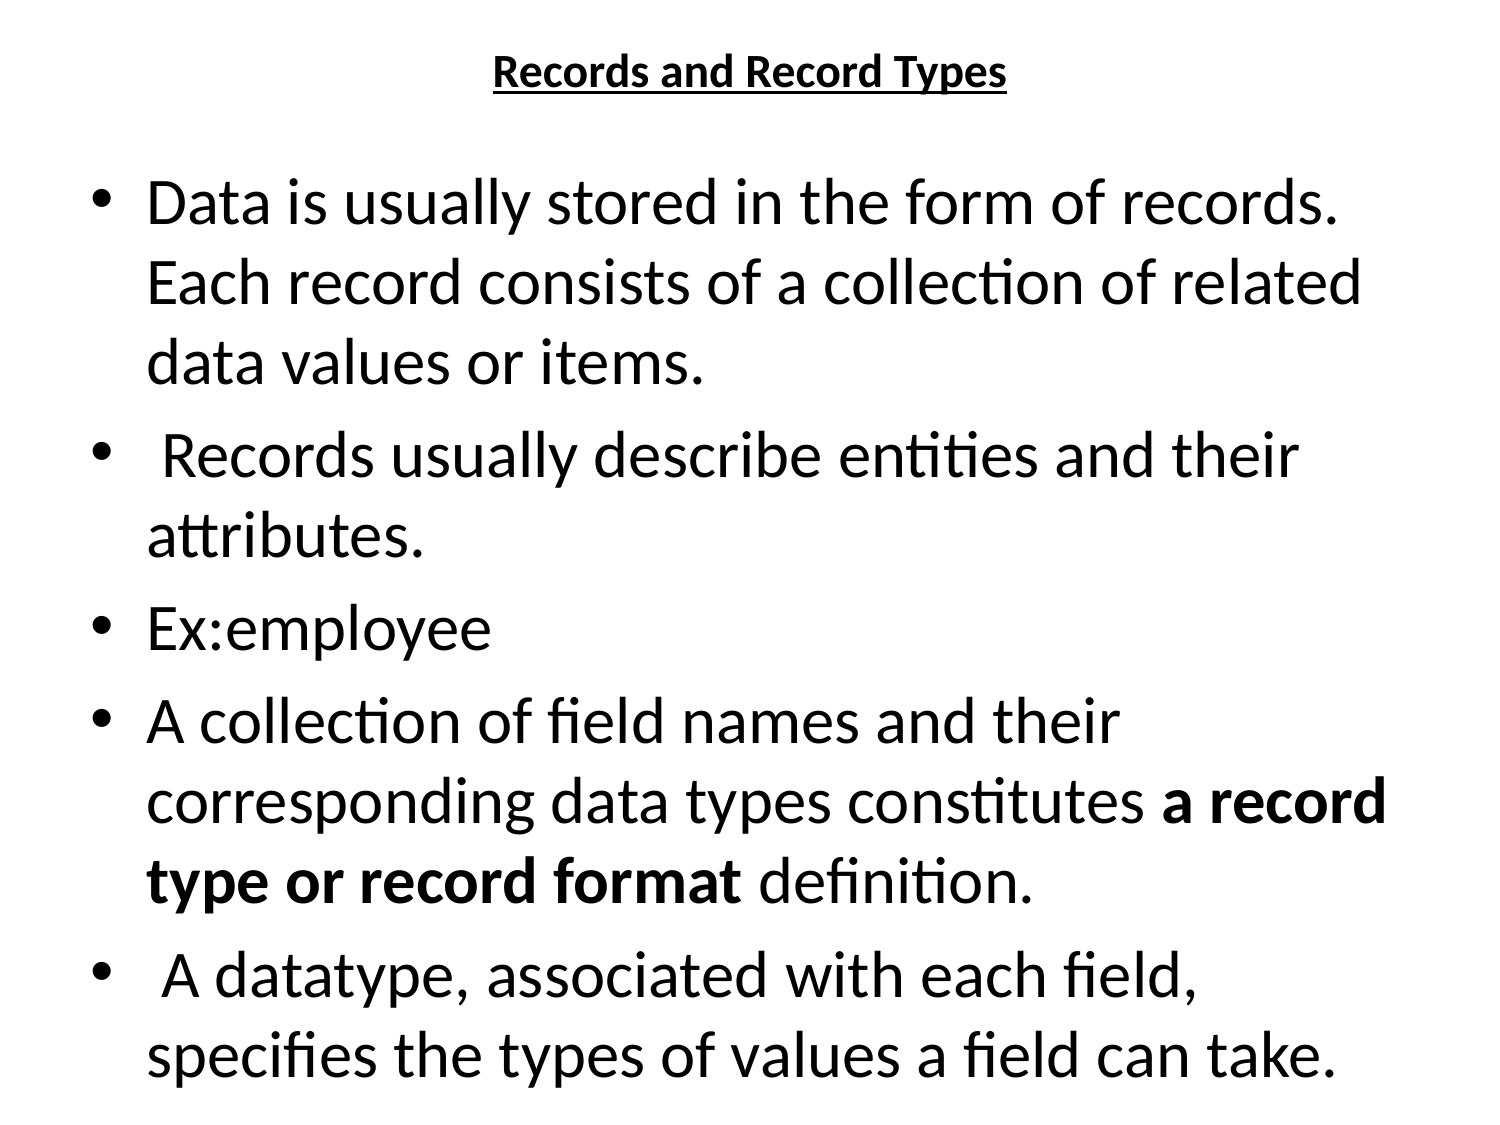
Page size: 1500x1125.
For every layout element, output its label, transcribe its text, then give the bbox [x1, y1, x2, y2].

list Data is usually stored in the form of records. Each record consists of a collection of related data values or items. Records usually describe entities and their attributes. Ex:employee A collection of field names and their corresponding data types constitutes a record type or record format definition. A datatype, associated with each field, specifies the types of values a field can take. [75, 149, 1425, 1005]
title Records and Record Types [75, 0, 1425, 149]
